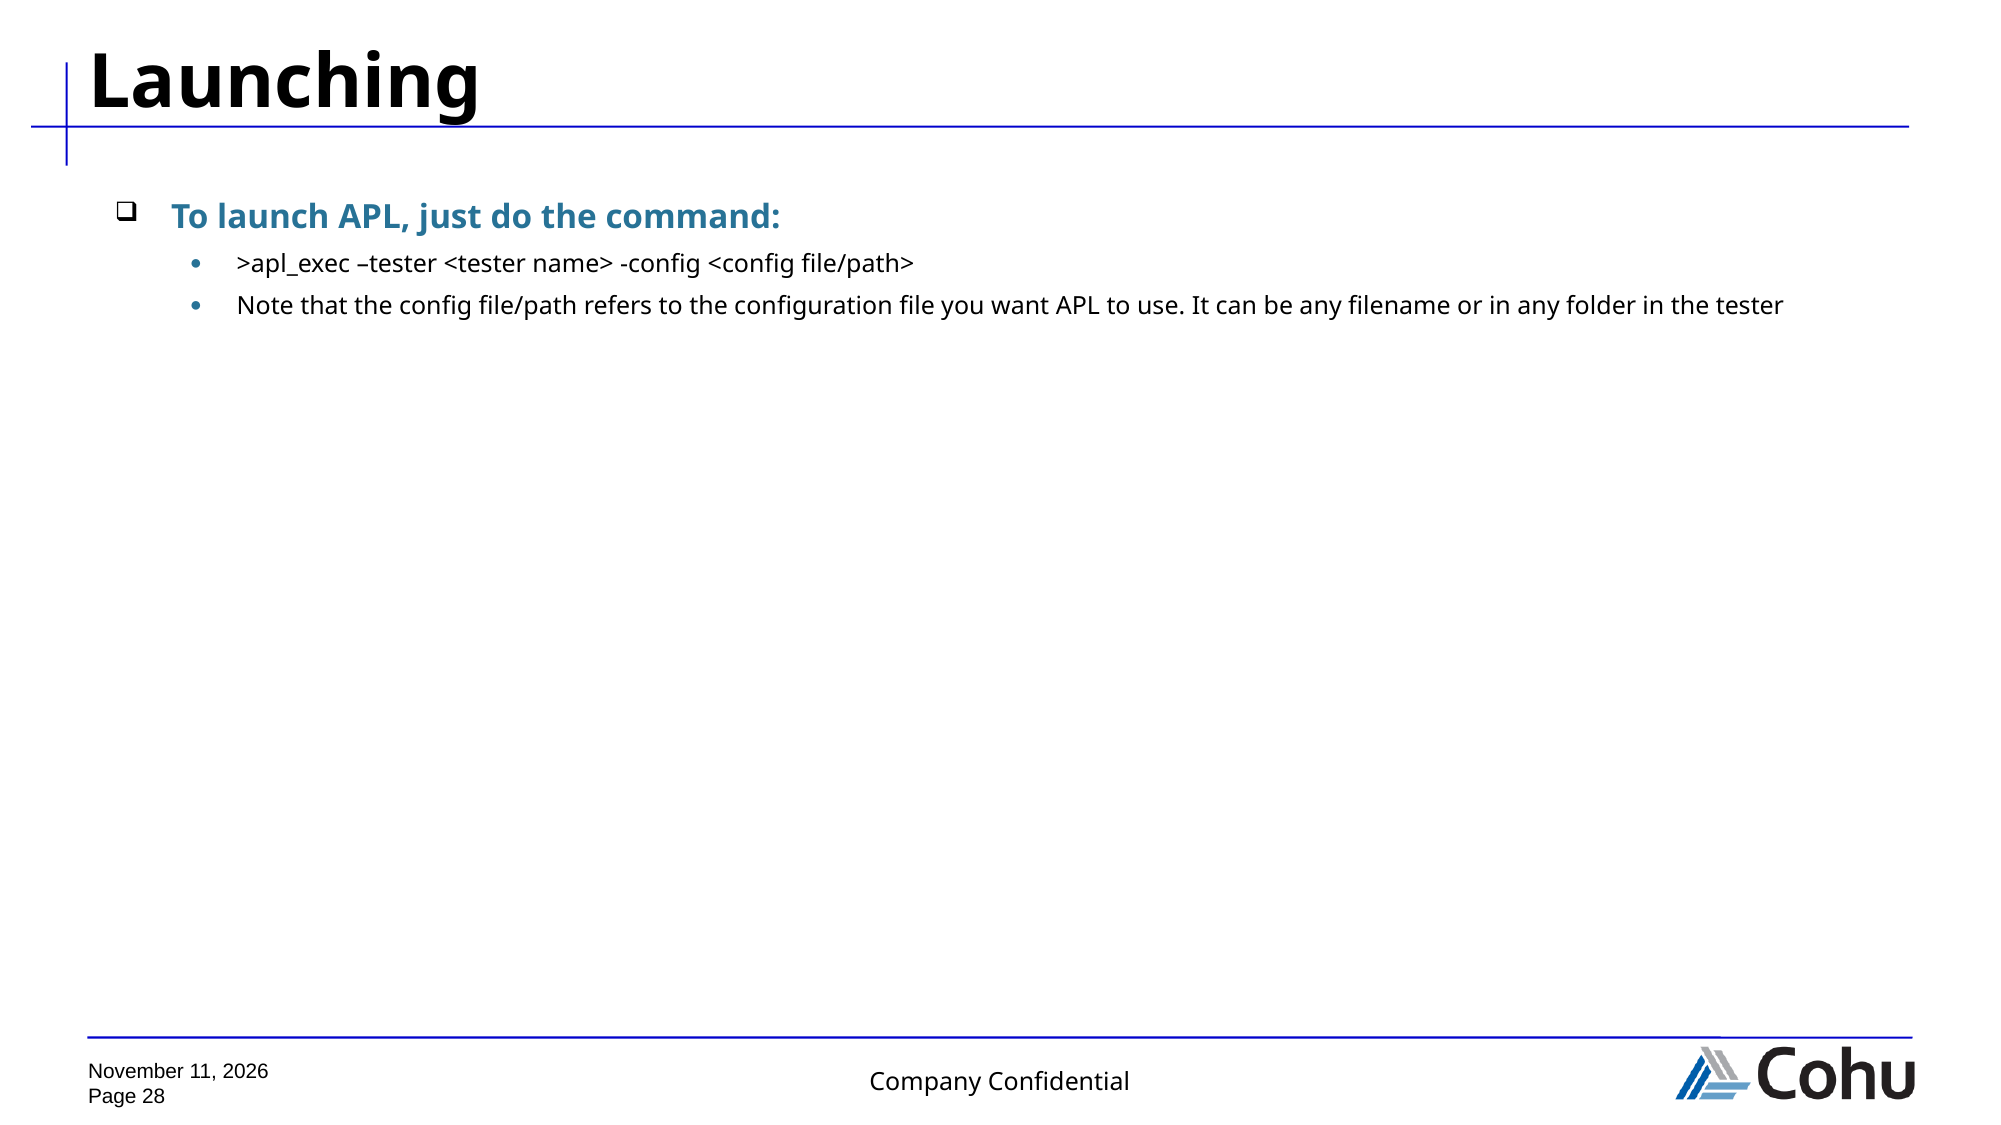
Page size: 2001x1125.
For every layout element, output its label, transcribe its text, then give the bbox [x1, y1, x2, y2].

list To launch APL, just do the command: >apl_exec –tester <tester name> -config <config file/path> Note that the config file/path refers to the configuration file you want APL to use. It can be any filename or in any folder in the tester [99, 187, 1900, 1008]
title Launching [73, 0, 1901, 131]
picture [1651, 1029, 1938, 1116]
